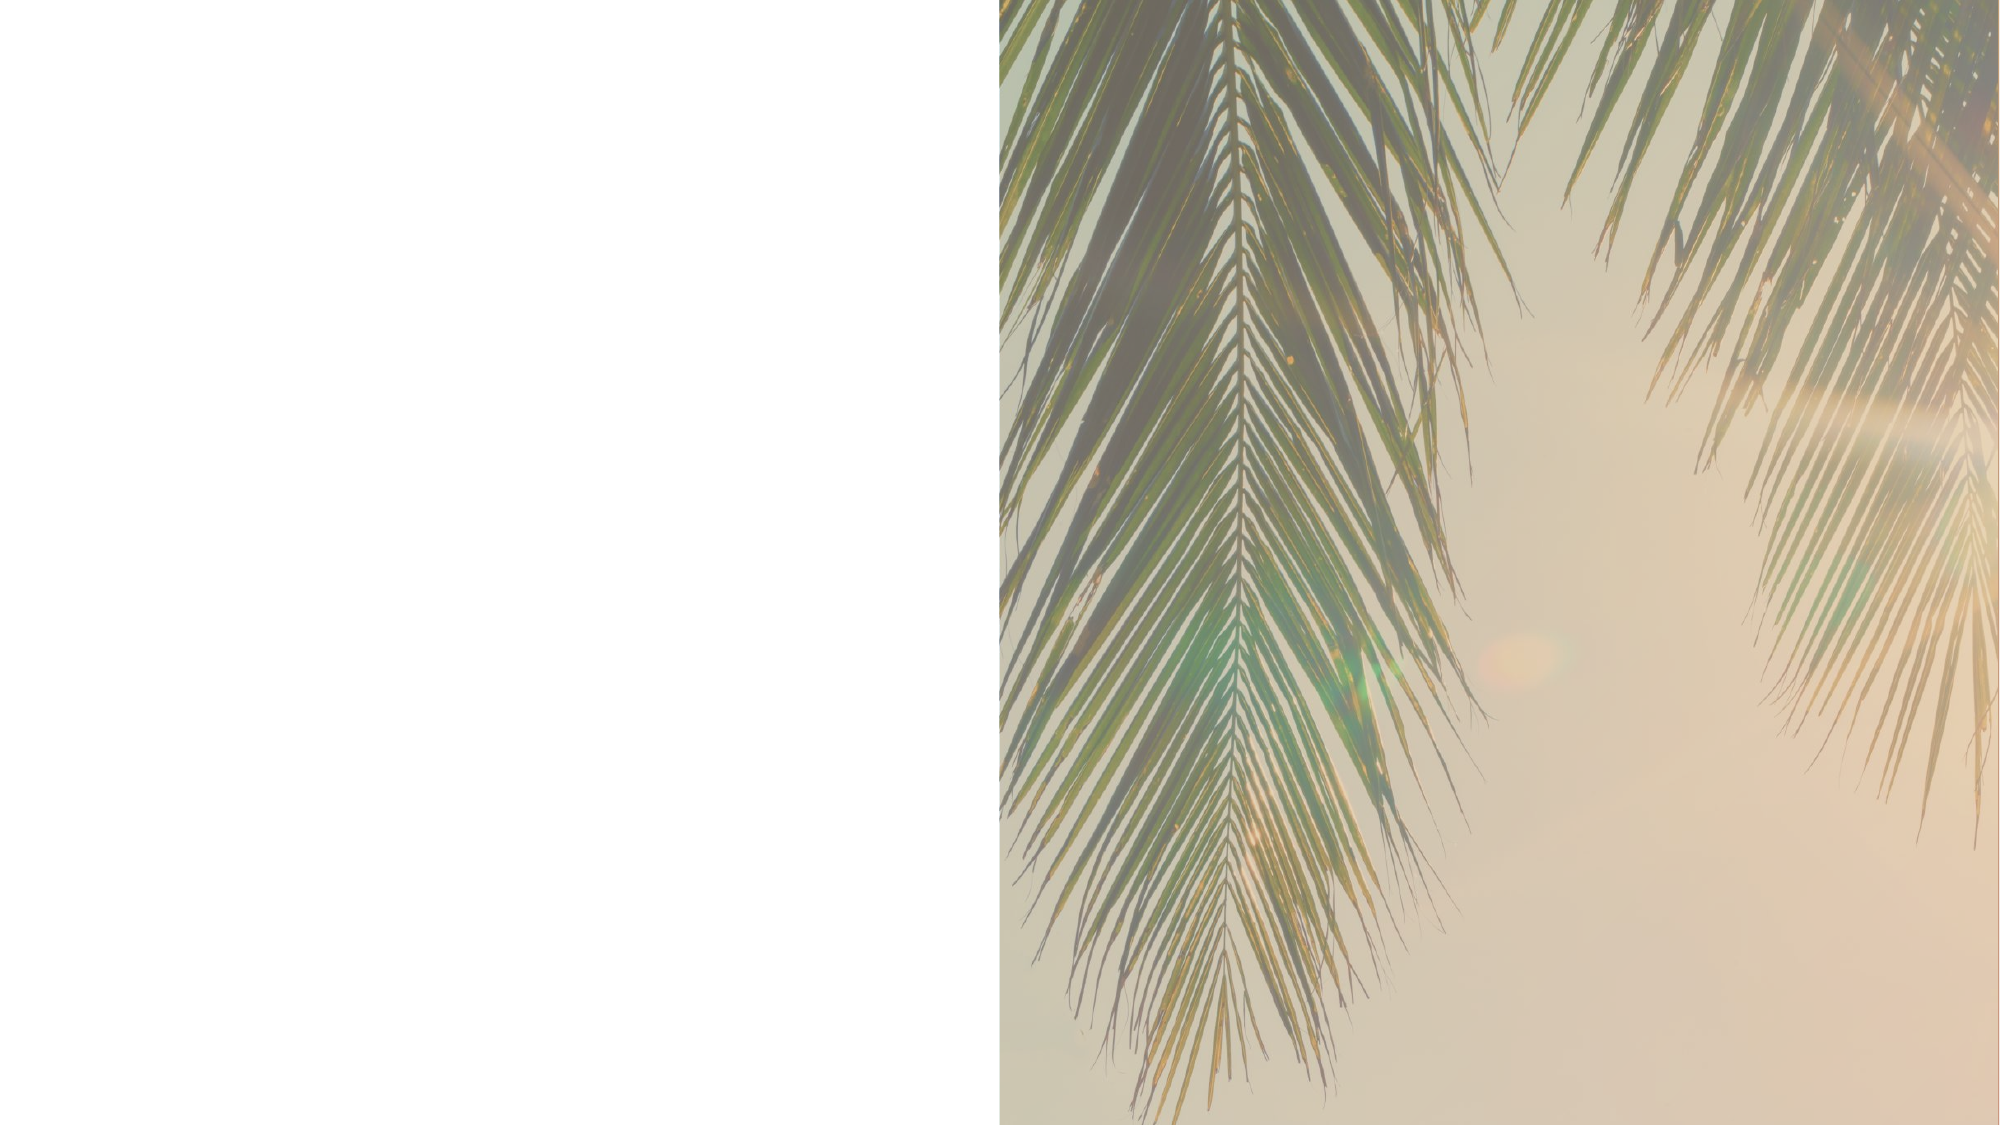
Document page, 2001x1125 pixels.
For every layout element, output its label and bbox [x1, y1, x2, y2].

picture [999, 0, 1998, 1125]
text_box [0, 0, 999, 1125]
